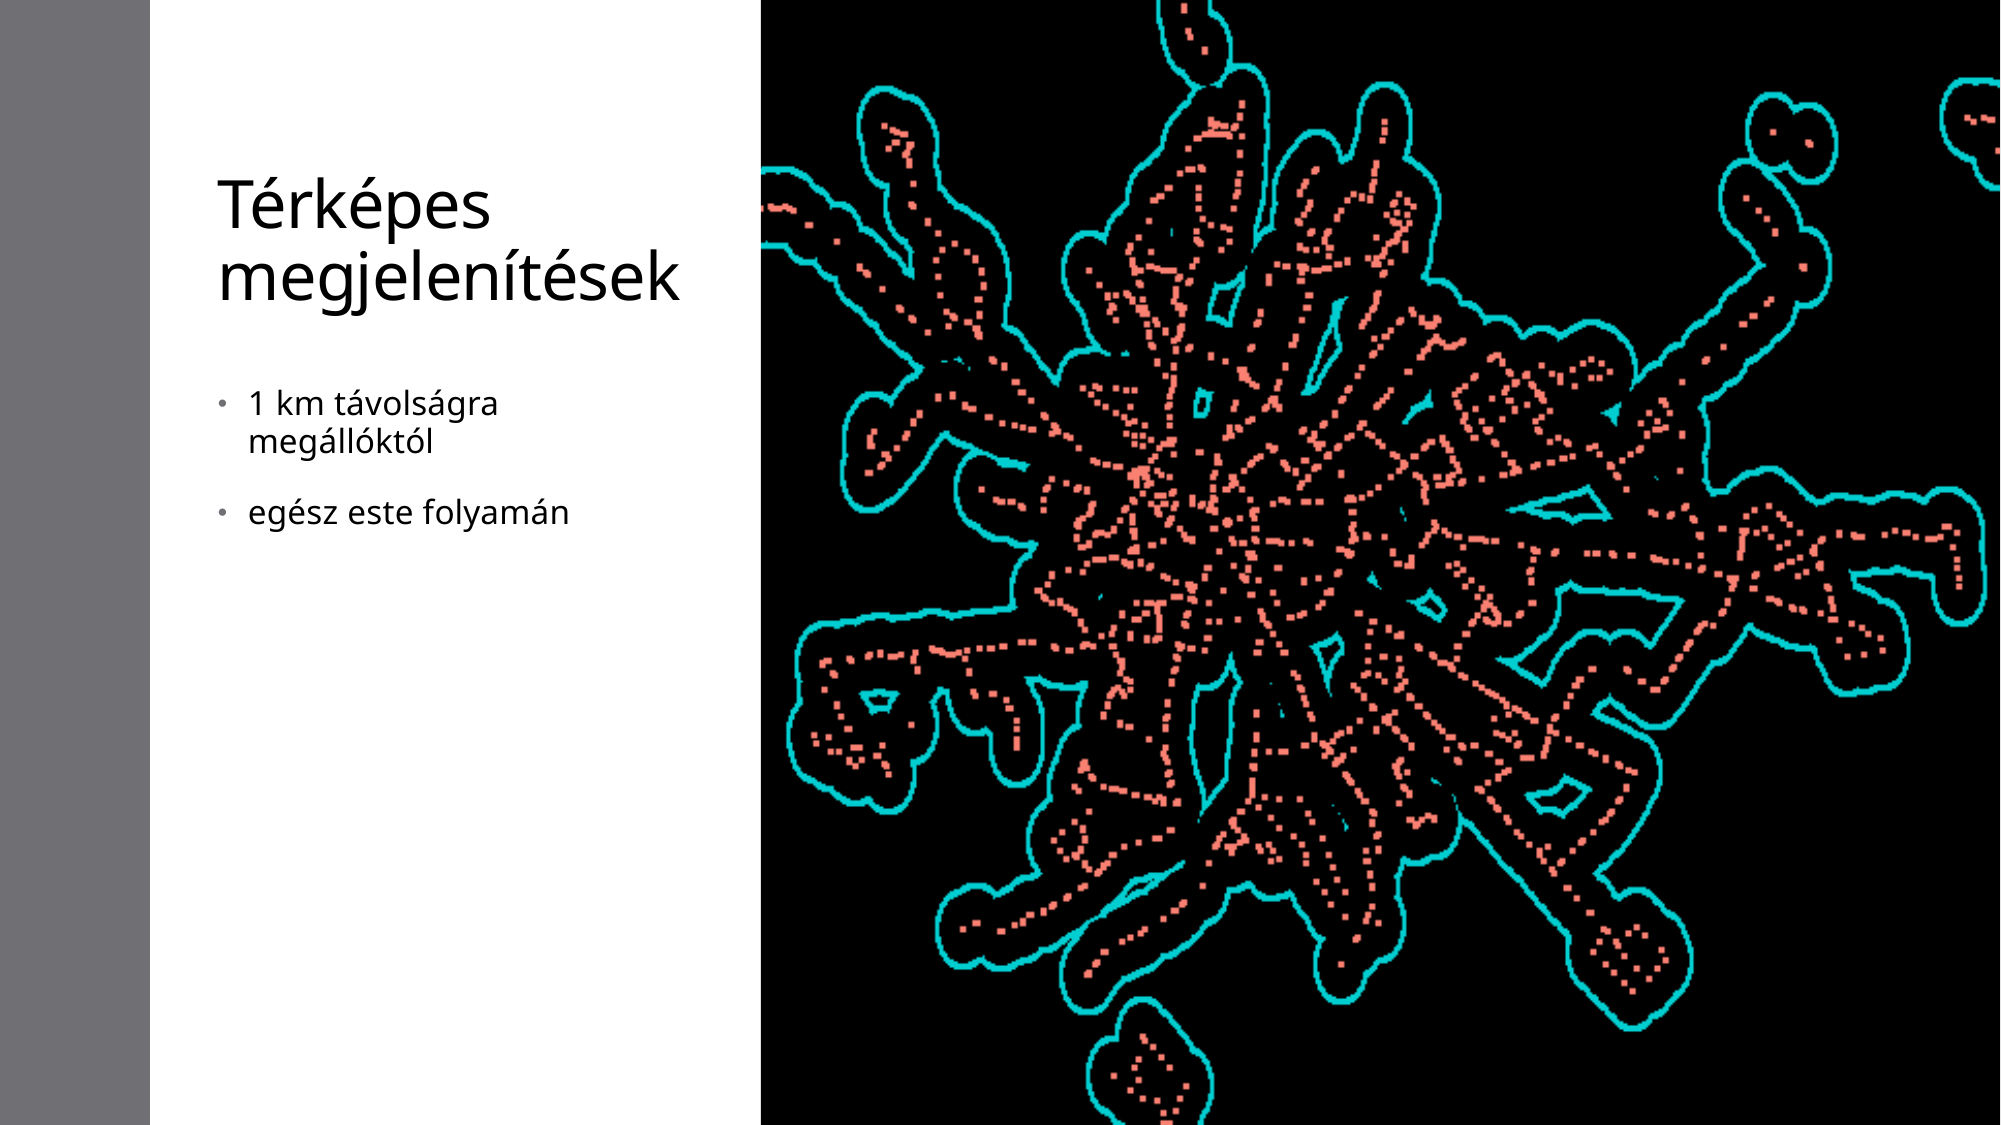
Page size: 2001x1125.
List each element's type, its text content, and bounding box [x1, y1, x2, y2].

text_box [0, 0, 151, 1125]
picture [760, 0, 2000, 1125]
list 1 km távolságra megállóktól egész este folyamán [202, 377, 708, 1014]
title Térképes megjelenítések [202, 104, 708, 323]
